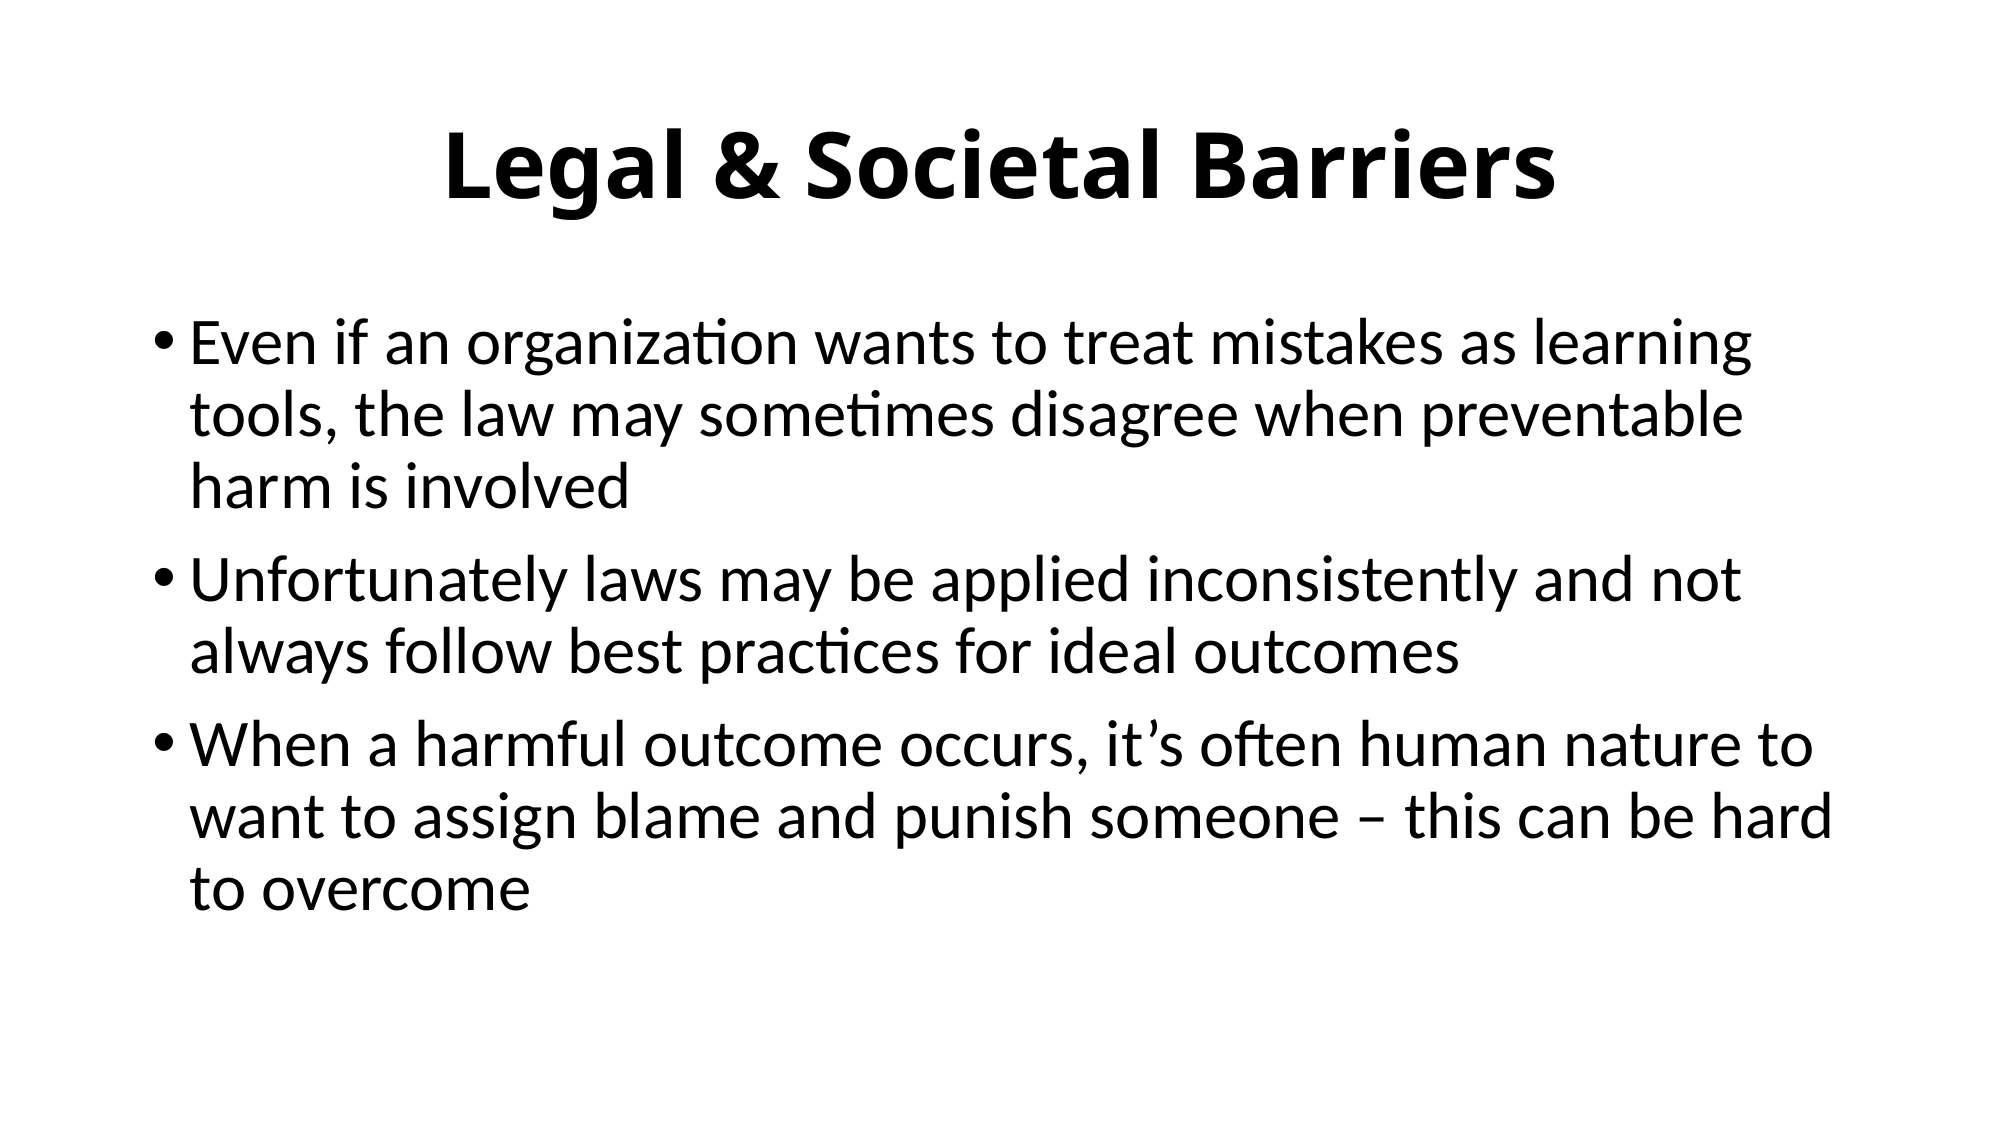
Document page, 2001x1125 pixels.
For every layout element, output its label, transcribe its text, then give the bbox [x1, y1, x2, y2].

list Even if an organization wants to treat mistakes as learning tools, the law may sometimes disagree when preventable harm is involved Unfortunately laws may be applied inconsistently and not always follow best practices for ideal outcomes When a harmful outcome occurs, it’s often human nature to want to assign blame and punish someone – this can be hard to overcome [137, 299, 1863, 1014]
title Legal & Societal Barriers [137, 59, 1863, 278]
